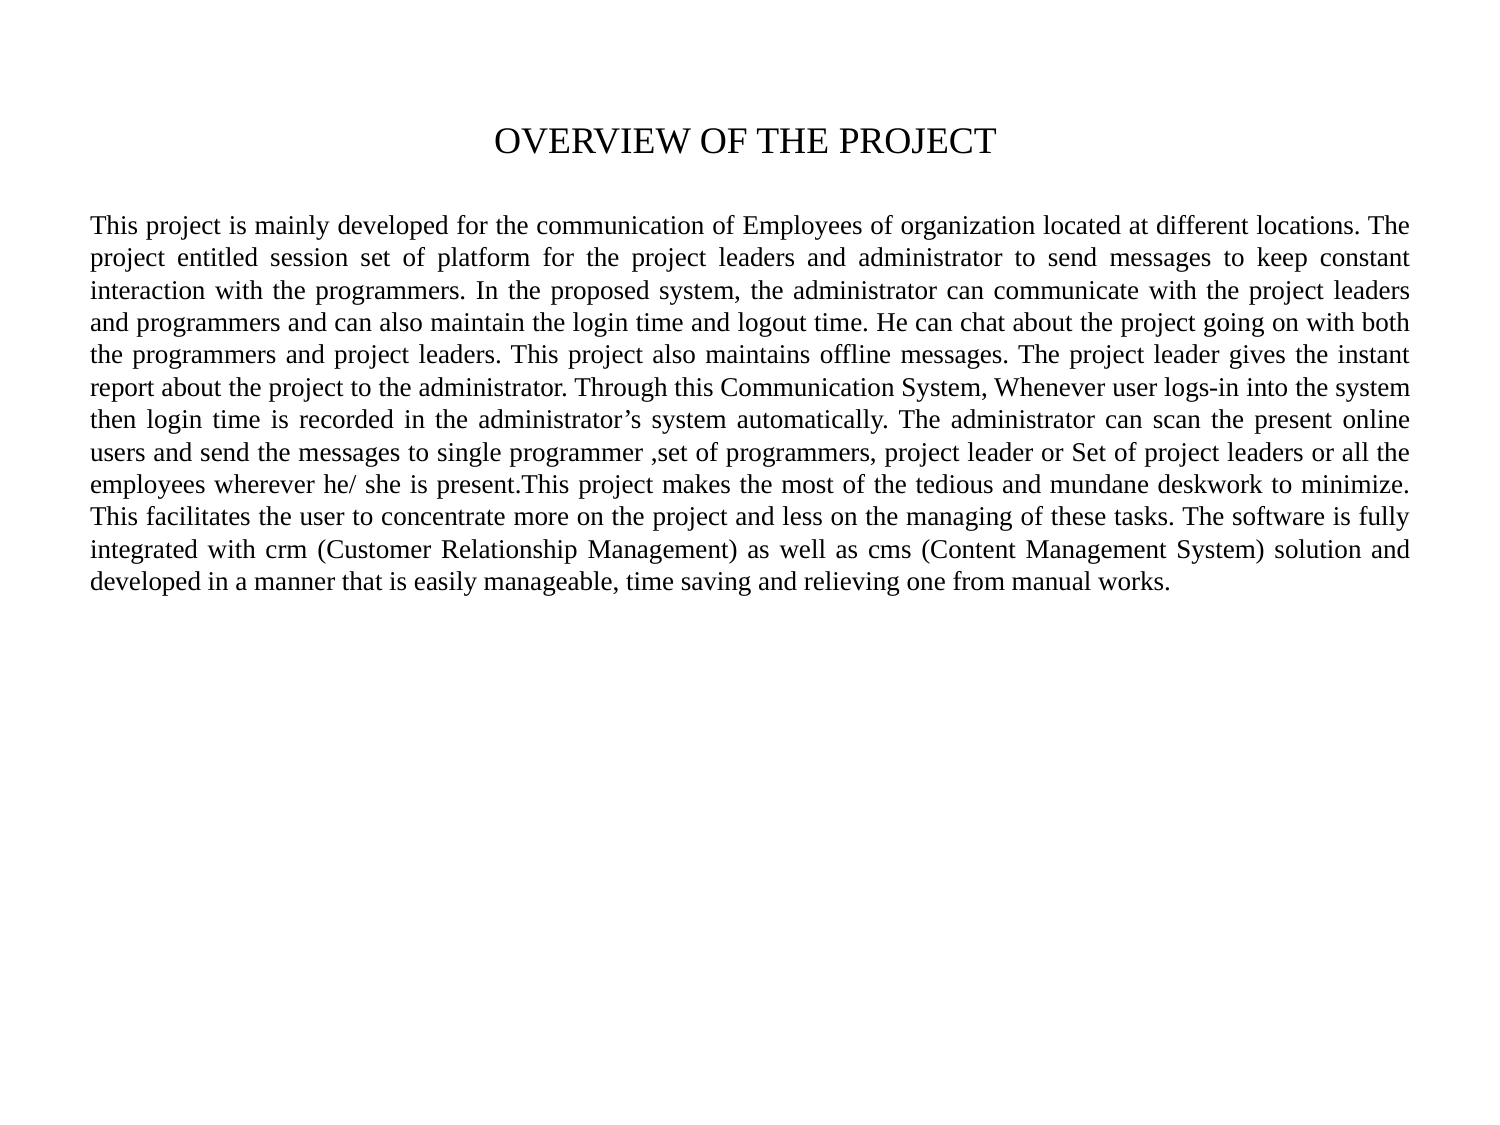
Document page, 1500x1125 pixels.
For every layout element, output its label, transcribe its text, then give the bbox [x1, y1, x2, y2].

list This project is mainly developed for the communication of Employees of organization located at different locations. The project entitled session set of platform for the project leaders and administrator to send messages to keep constant interaction with the programmers. In the proposed system, the administrator can communicate with the project leaders and programmers and can also maintain the login time and logout time. He can chat about the project going on with both the programmers and project leaders. This project also maintains offline messages. The project leader gives the instant report about the project to the administrator. Through this Communication System, Whenever user logs-in into the system then login time is recorded in the administrator’s system automatically. The administrator can scan the present online users and send the messages to single programmer ,set of programmers, project leader or Set of project leaders or all the employees wherever he/ she is present.This project makes the most of the tedious and mundane deskwork to minimize. This facilitates the user to concentrate more on the project and less on the managing of these tasks. The software is fully integrated with crm (Customer Relationship Management) as well as cms (Content Management System) solution and developed in a manner that is easily manageable, time saving and relieving one from manual works. [75, 200, 1425, 1018]
title OVERVIEW OF THE PROJECT [75, 45, 1425, 200]
